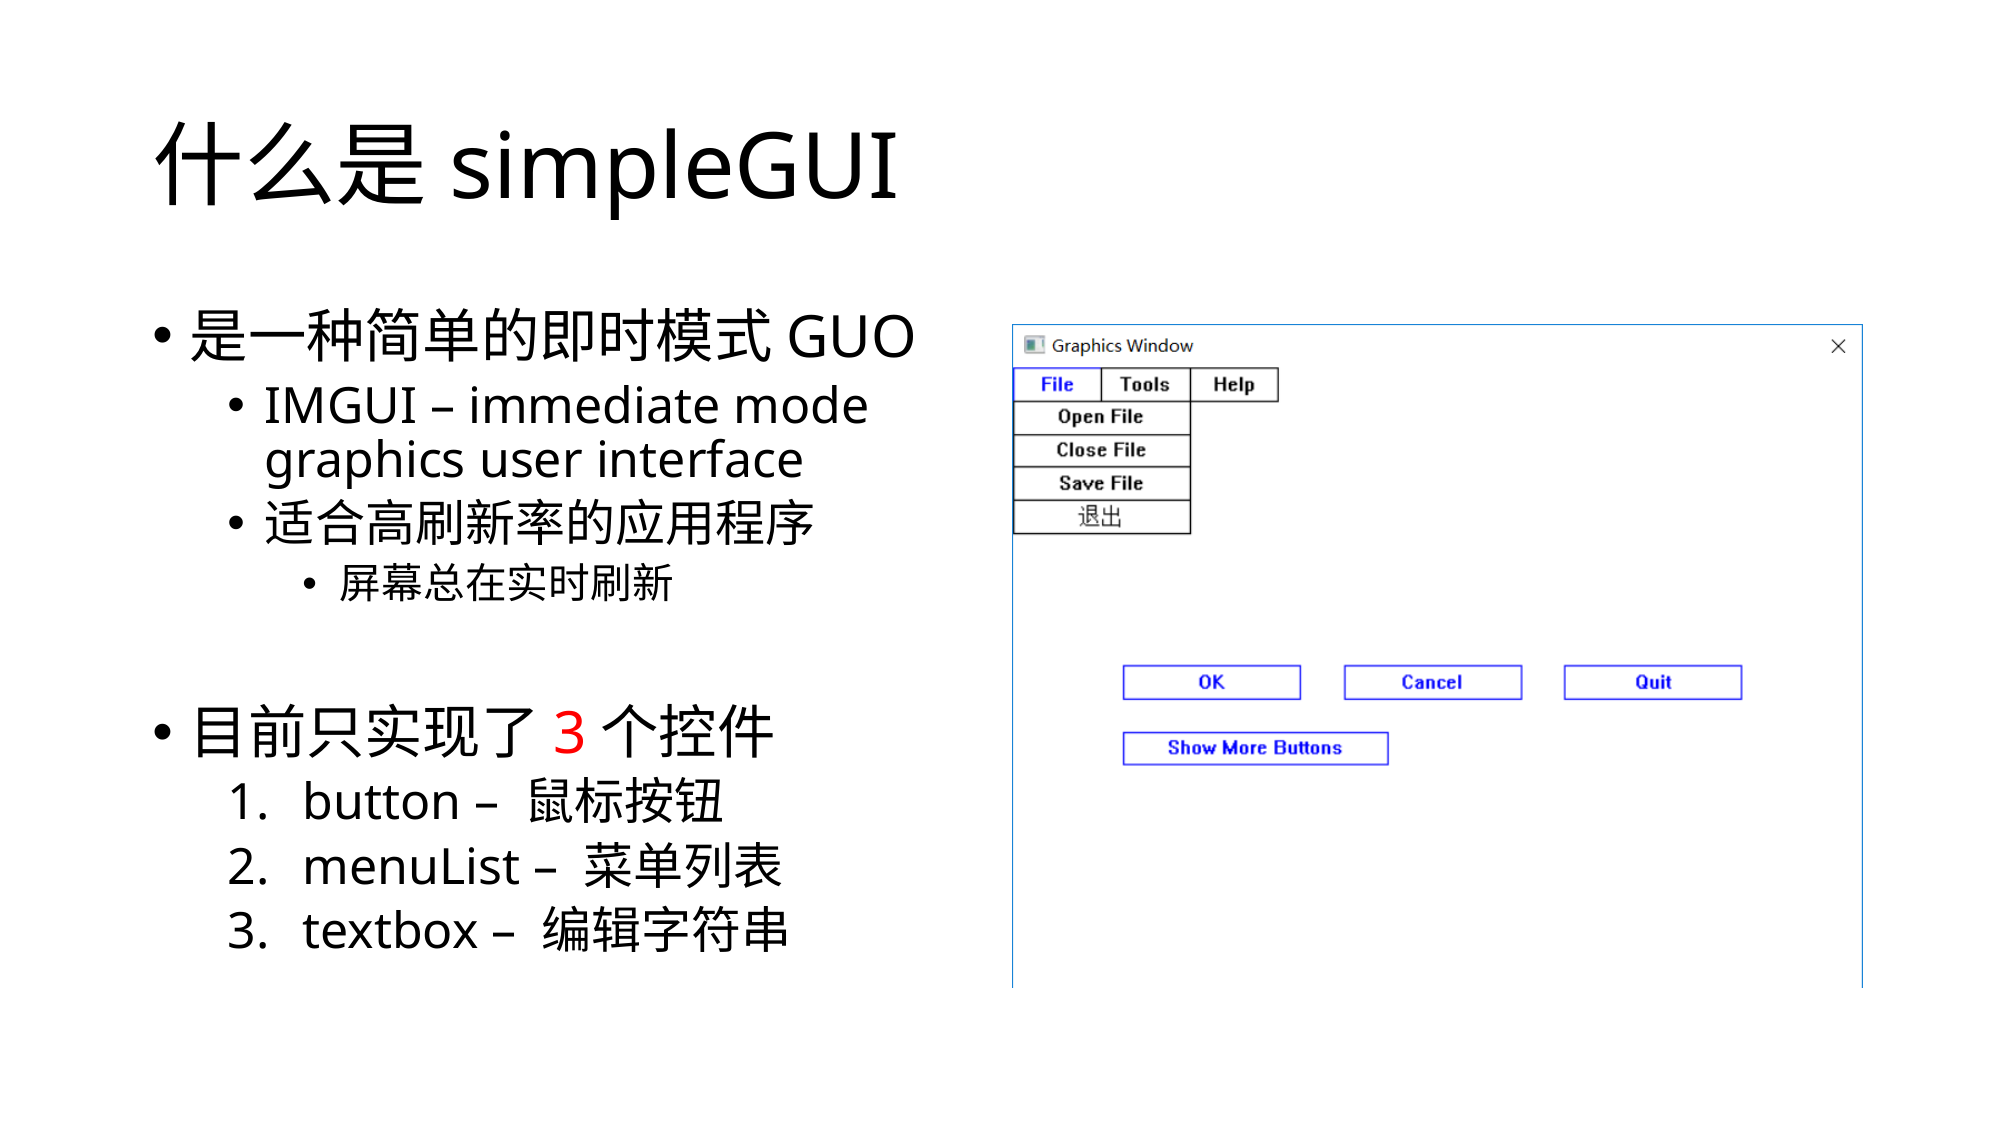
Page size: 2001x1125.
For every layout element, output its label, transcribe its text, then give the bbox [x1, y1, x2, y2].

list 是一种简单的即时模式GUO IMGUI – immediate mode graphics user interface 适合高刷新率的应用程序 屏幕总在实时刷新 目前只实现了3个控件 button – 鼠标按钮 menuList – 菜单列表 textbox – 编辑字符串 [137, 299, 988, 1014]
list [1012, 324, 1863, 988]
title 什么是simpleGUI [137, 59, 1863, 278]
